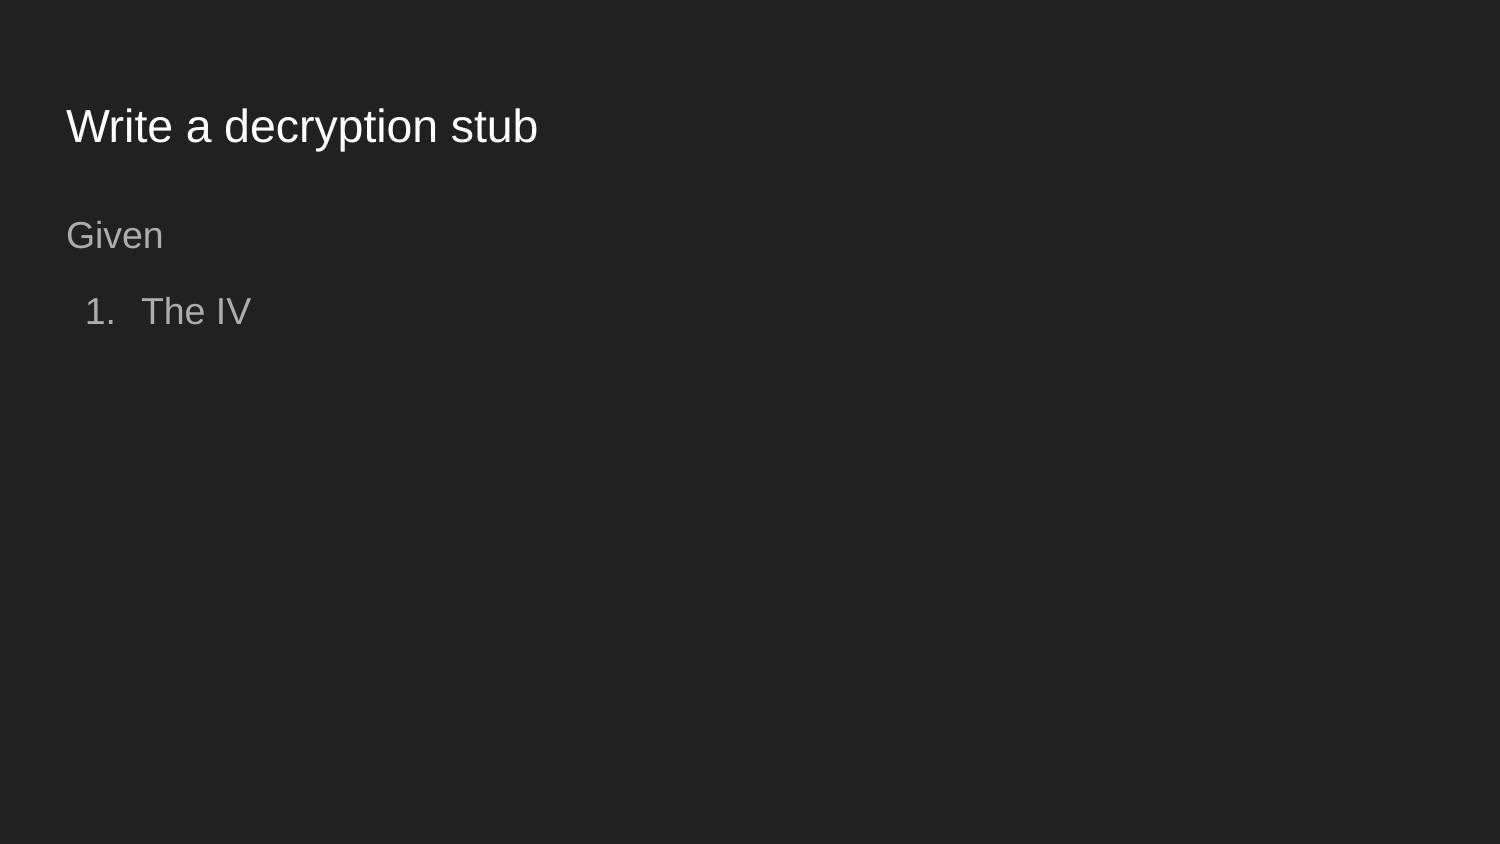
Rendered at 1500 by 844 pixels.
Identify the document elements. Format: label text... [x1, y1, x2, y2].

list Given The IV [51, 189, 1449, 750]
title Write a decryption stub [51, 72, 1449, 167]
